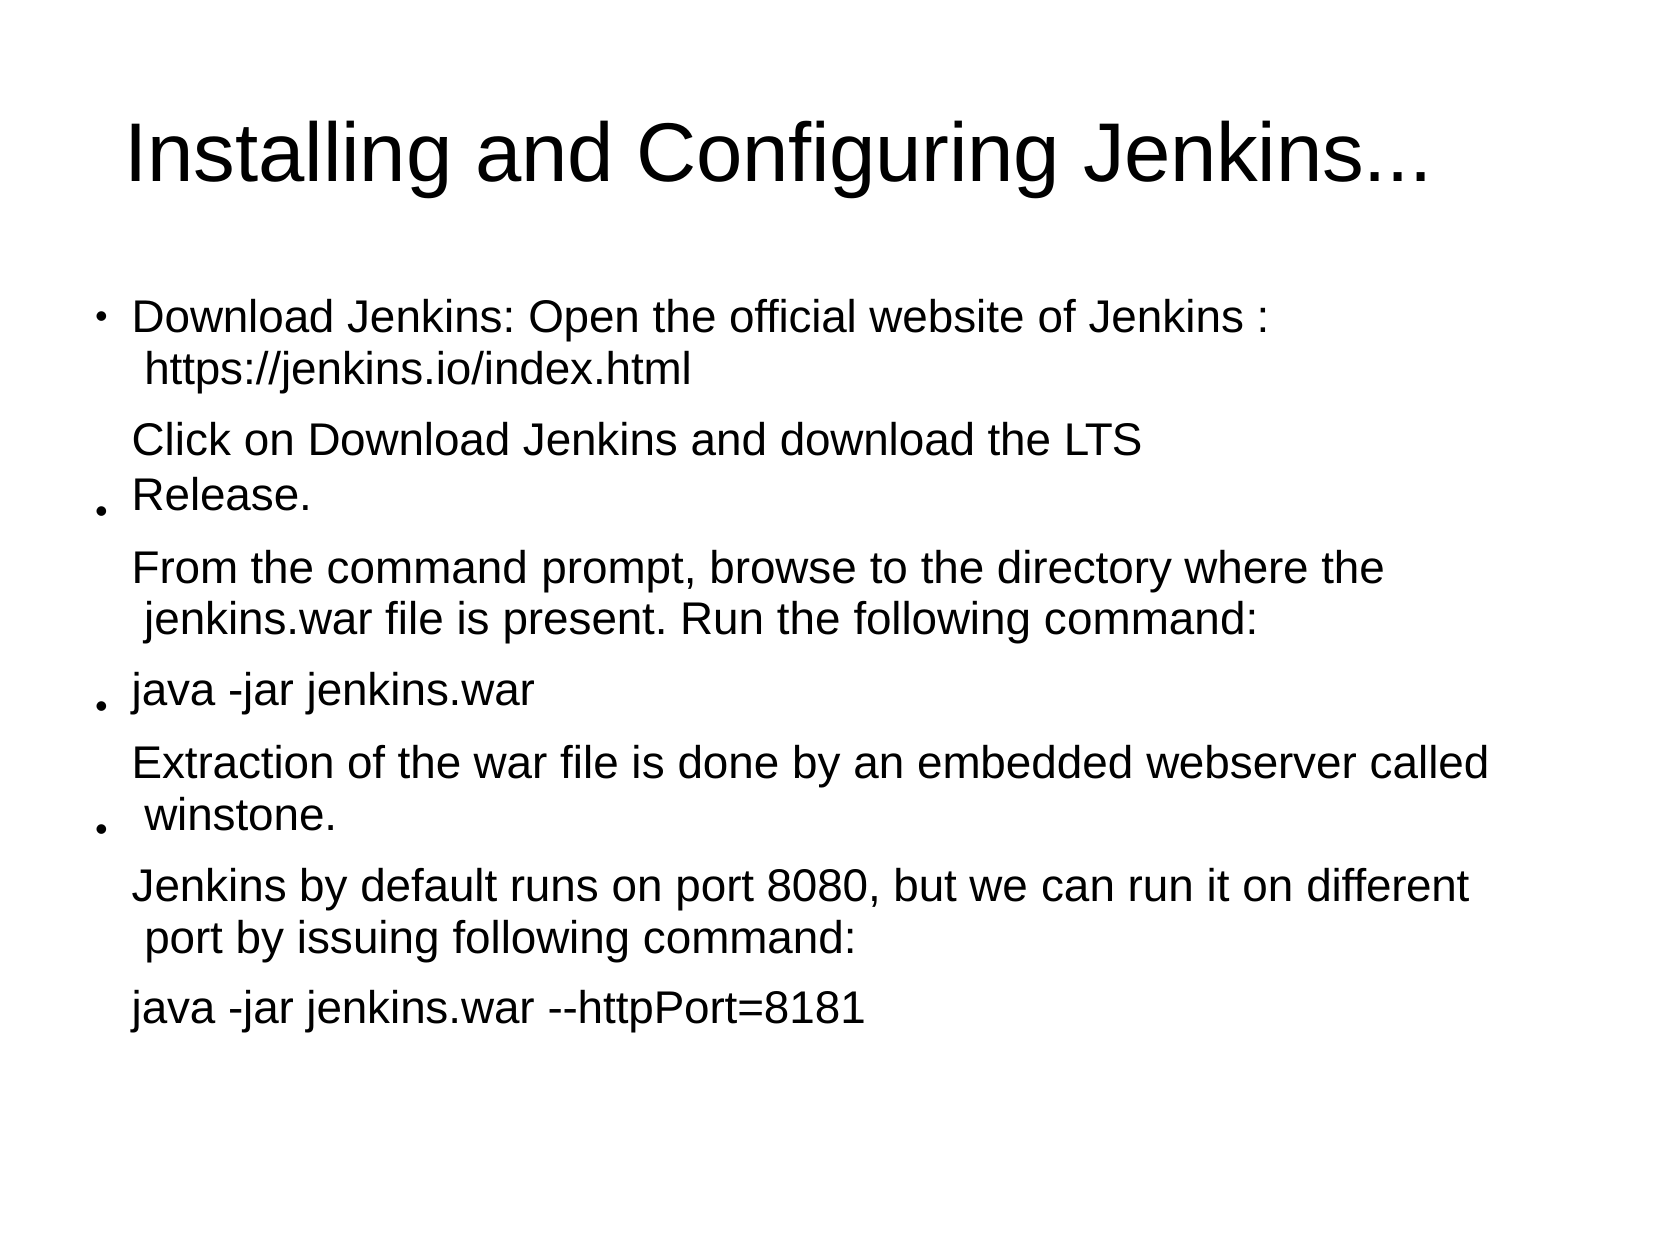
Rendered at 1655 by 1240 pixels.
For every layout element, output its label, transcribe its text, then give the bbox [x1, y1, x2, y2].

text_box ● [92, 494, 114, 522]
text_box ● [92, 299, 114, 327]
text_box ● [92, 813, 114, 840]
title Installing and Configuring Jenkins... [122, 96, 1559, 306]
text_box ● [92, 689, 114, 717]
text_box Download Jenkins: Open the official website of Jenkins : https://jenkins.io/index.html Click on Download Jenkins and download the LTS Release. From the command prompt, browse to the directory where the jenkins.war file is present. Run the following command: java -jar jenkins.war Extraction of the war file is done by an embedded webserver called winstone. Jenkins by default runs on port 8080, but we can run it on different port by issuing following command: java -jar jenkins.war --httpPort=8181 [129, 283, 1496, 1034]
